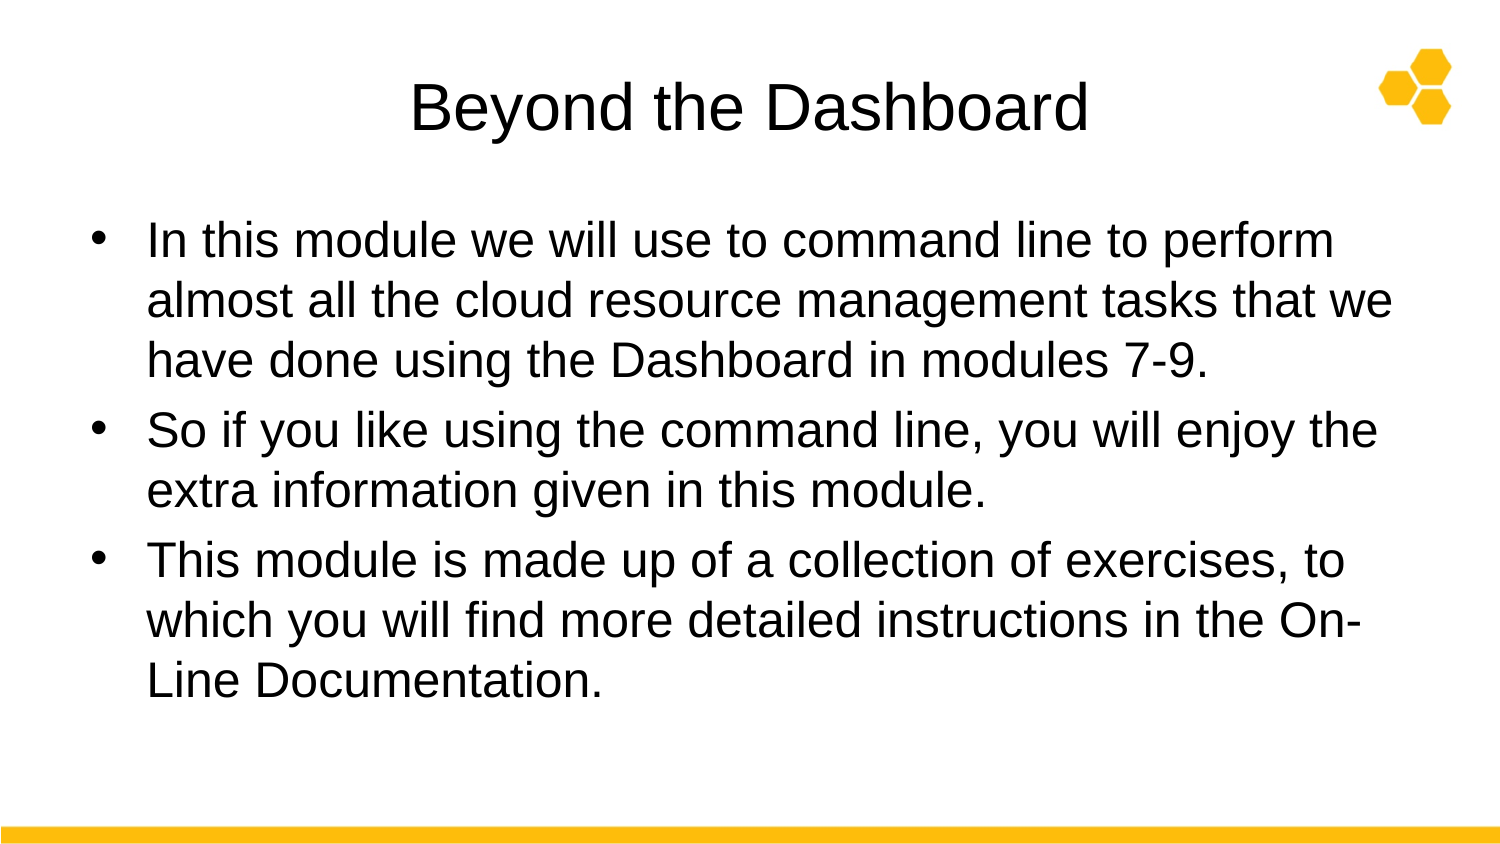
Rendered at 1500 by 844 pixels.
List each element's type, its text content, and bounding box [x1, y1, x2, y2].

title Beyond the Dashboard [75, 33, 1425, 175]
picture [0, 0, 1500, 844]
list In this module we will use to command line to perform almost all the cloud resource management tasks that we have done using the Dashboard in modules 7-9. So if you like using the command line, you will enjoy the extra information given in this module. This module is made up of a collection of exercises, to which you will find more detailed instructions in the On-Line Documentation. [75, 199, 1425, 754]
